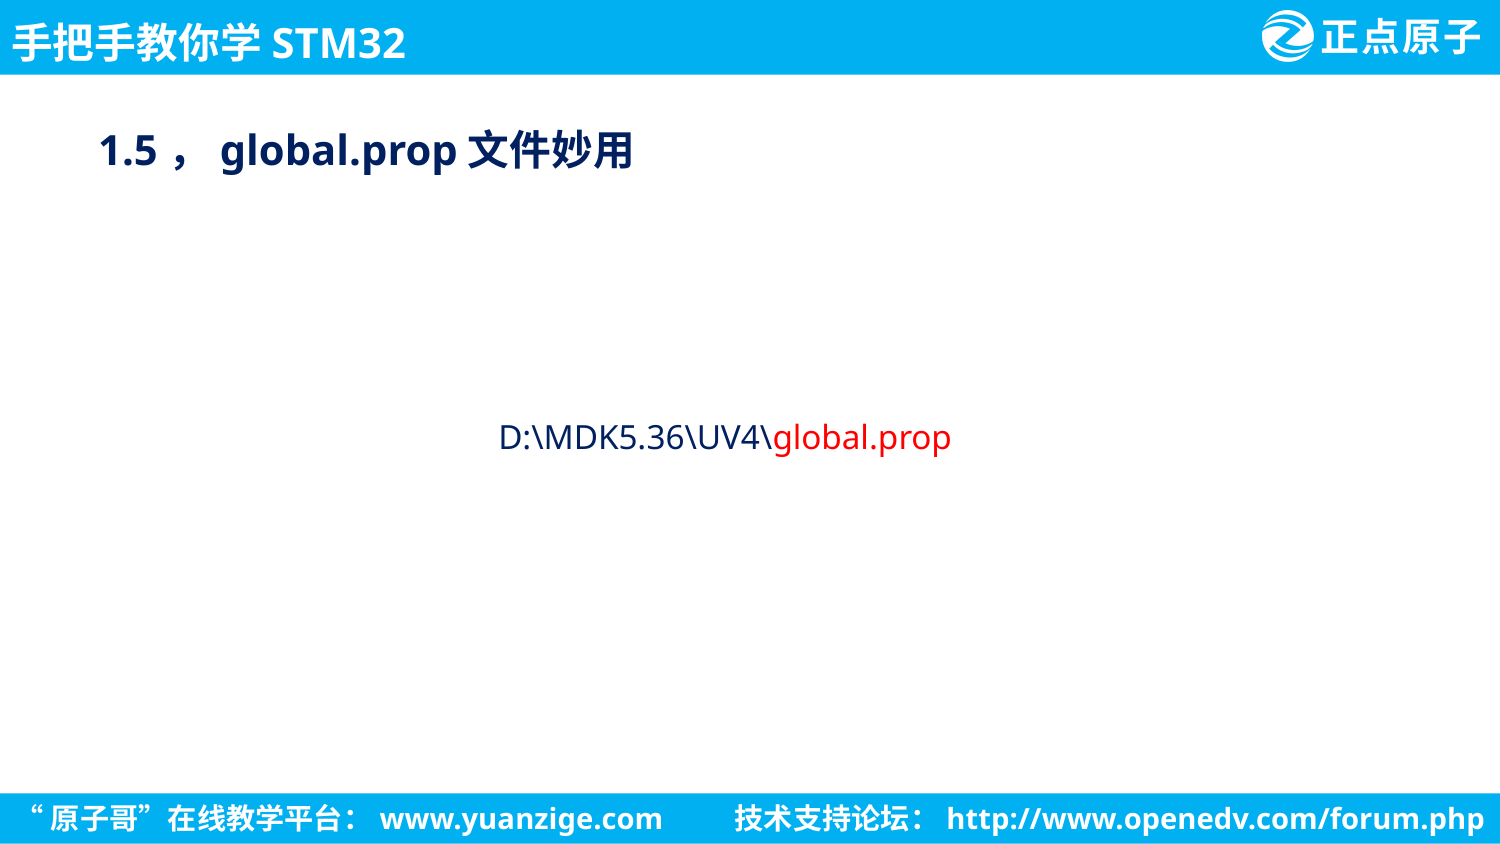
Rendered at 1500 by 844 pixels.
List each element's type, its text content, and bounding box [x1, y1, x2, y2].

picture [1267, 11, 1313, 45]
picture [1263, 27, 1307, 61]
picture [1445, 21, 1479, 54]
picture [1391, 45, 1397, 53]
text_box 技术支持论坛：http://www.openedv.com/forum.php [560, 793, 1500, 843]
picture [1364, 45, 1370, 53]
picture [1412, 44, 1418, 52]
picture [1322, 21, 1357, 52]
text_box [0, 0, 1500, 76]
picture [1431, 44, 1438, 52]
text_box “原子哥”在线教学平台：www.yuanzige.com [0, 793, 560, 843]
text_box 1.5，global.prop文件妙用 [90, 95, 877, 178]
text_box D:\MDK5.36\UV4\global.prop [483, 408, 1062, 464]
picture [1404, 20, 1438, 54]
picture [1367, 18, 1396, 42]
text_box 手把手教你学STM32 [0, 0, 967, 75]
